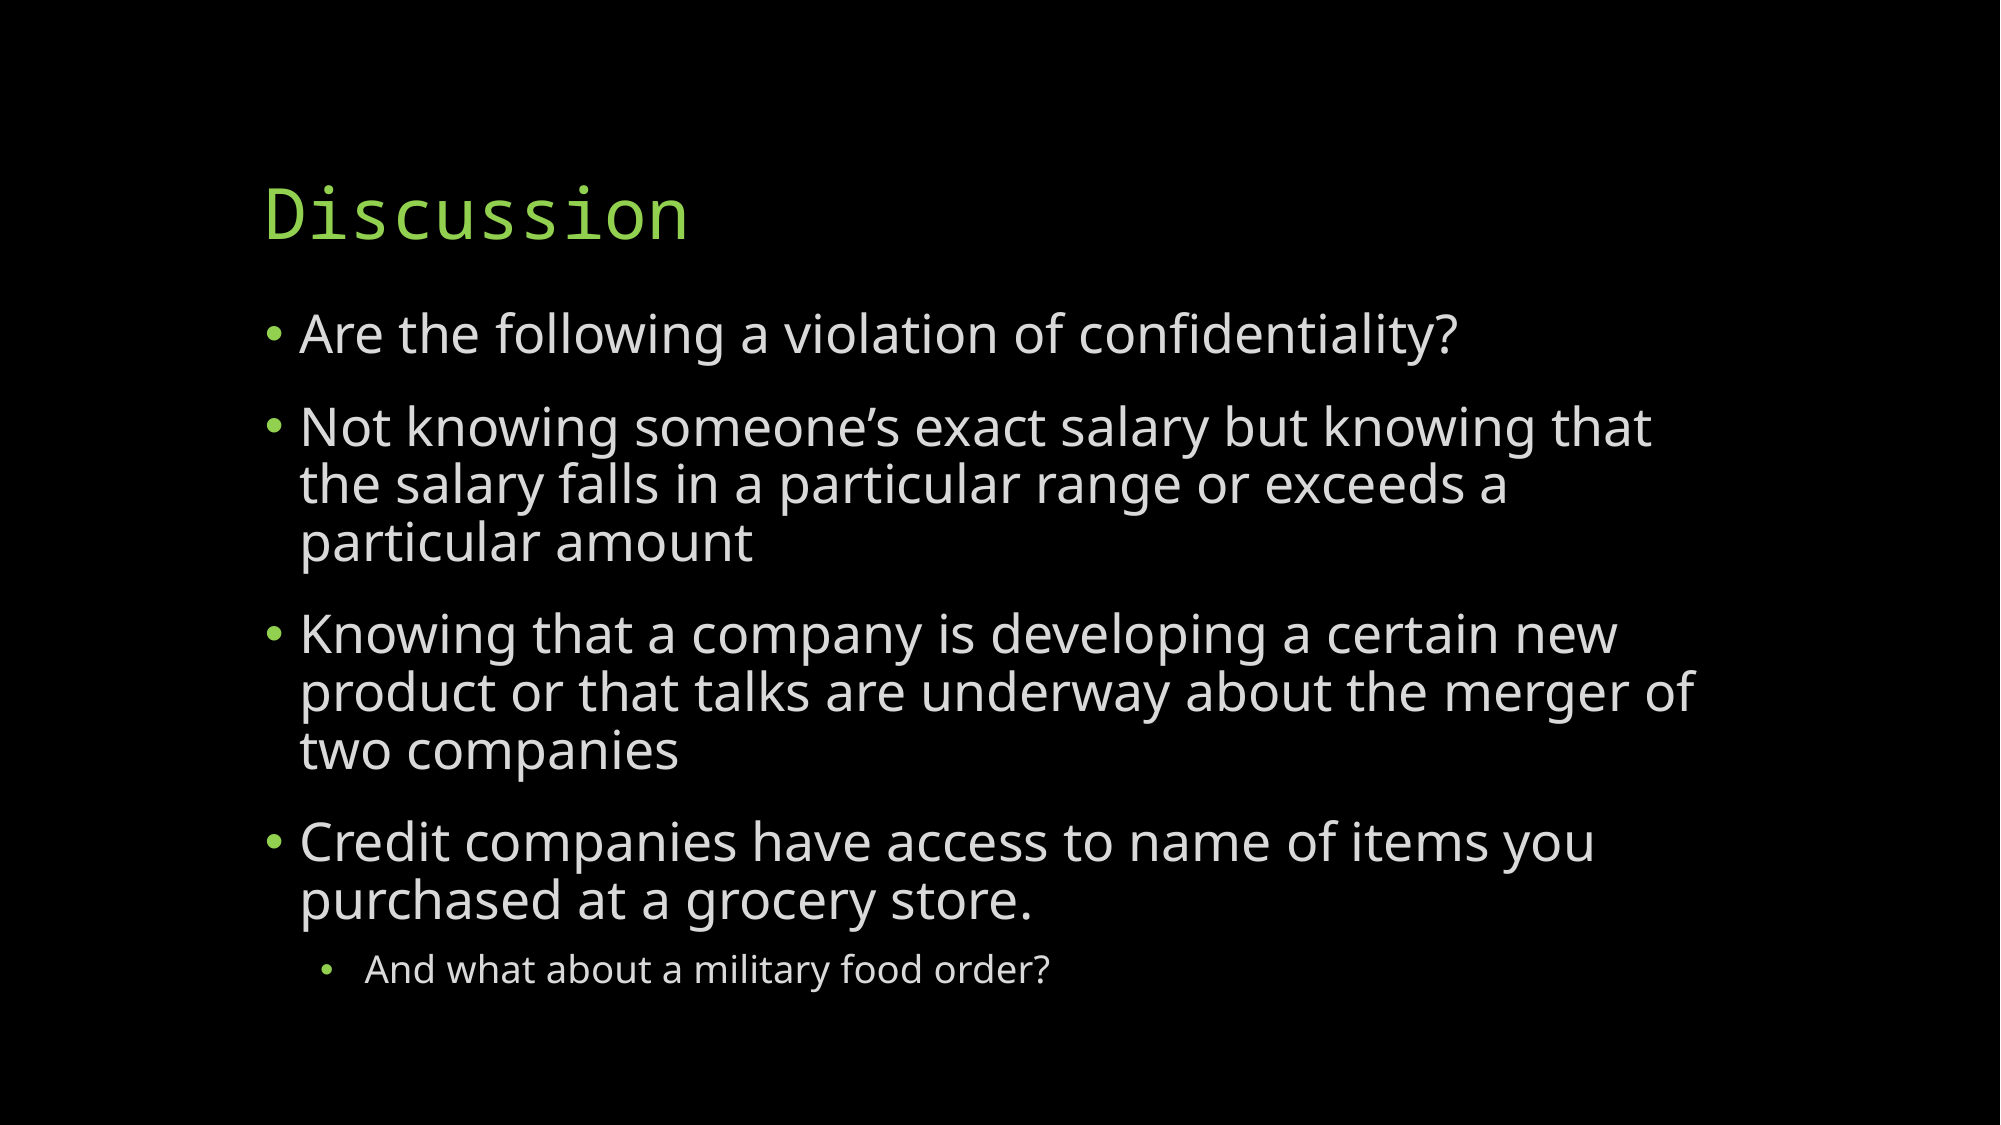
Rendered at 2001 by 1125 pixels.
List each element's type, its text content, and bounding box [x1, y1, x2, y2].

title Discussion [249, 75, 1750, 263]
list Are the following a violation of confidentiality? Not knowing someone’s exact salary but knowing that the salary falls in a particular range or exceeds a particular amount Knowing that a company is developing a certain new product or that talks are underway about the merger of two companies Credit companies have access to name of items you purchased at a grocery store. And what about a military food order? [249, 299, 1750, 1000]
